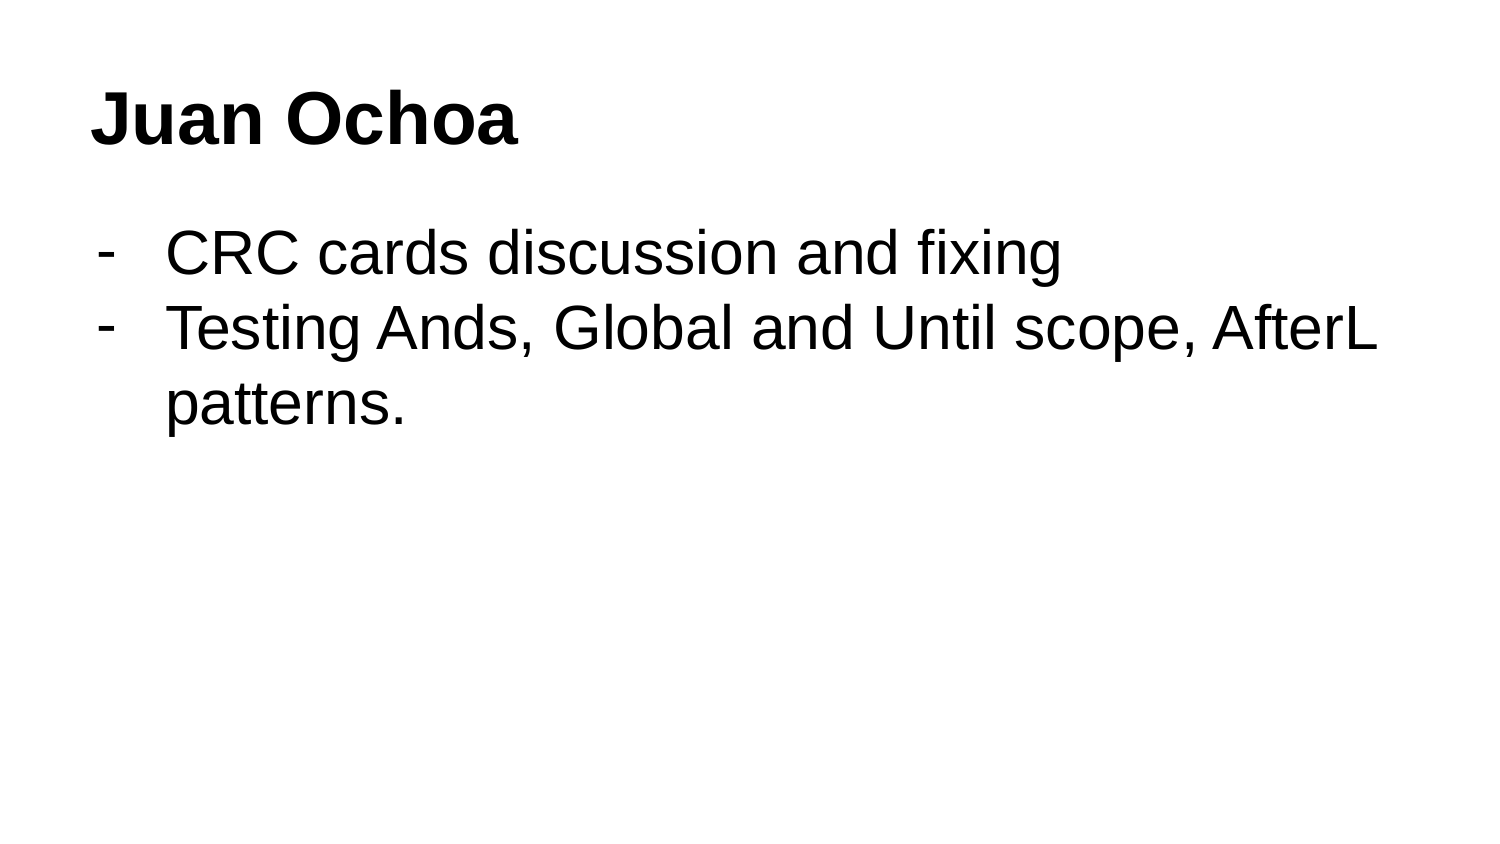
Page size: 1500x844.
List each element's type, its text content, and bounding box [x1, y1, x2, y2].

list CRC cards discussion and fixing Testing Ands, Global and Until scope, AfterL patterns. [75, 196, 1425, 808]
title Juan Ochoa [75, 33, 1425, 175]
